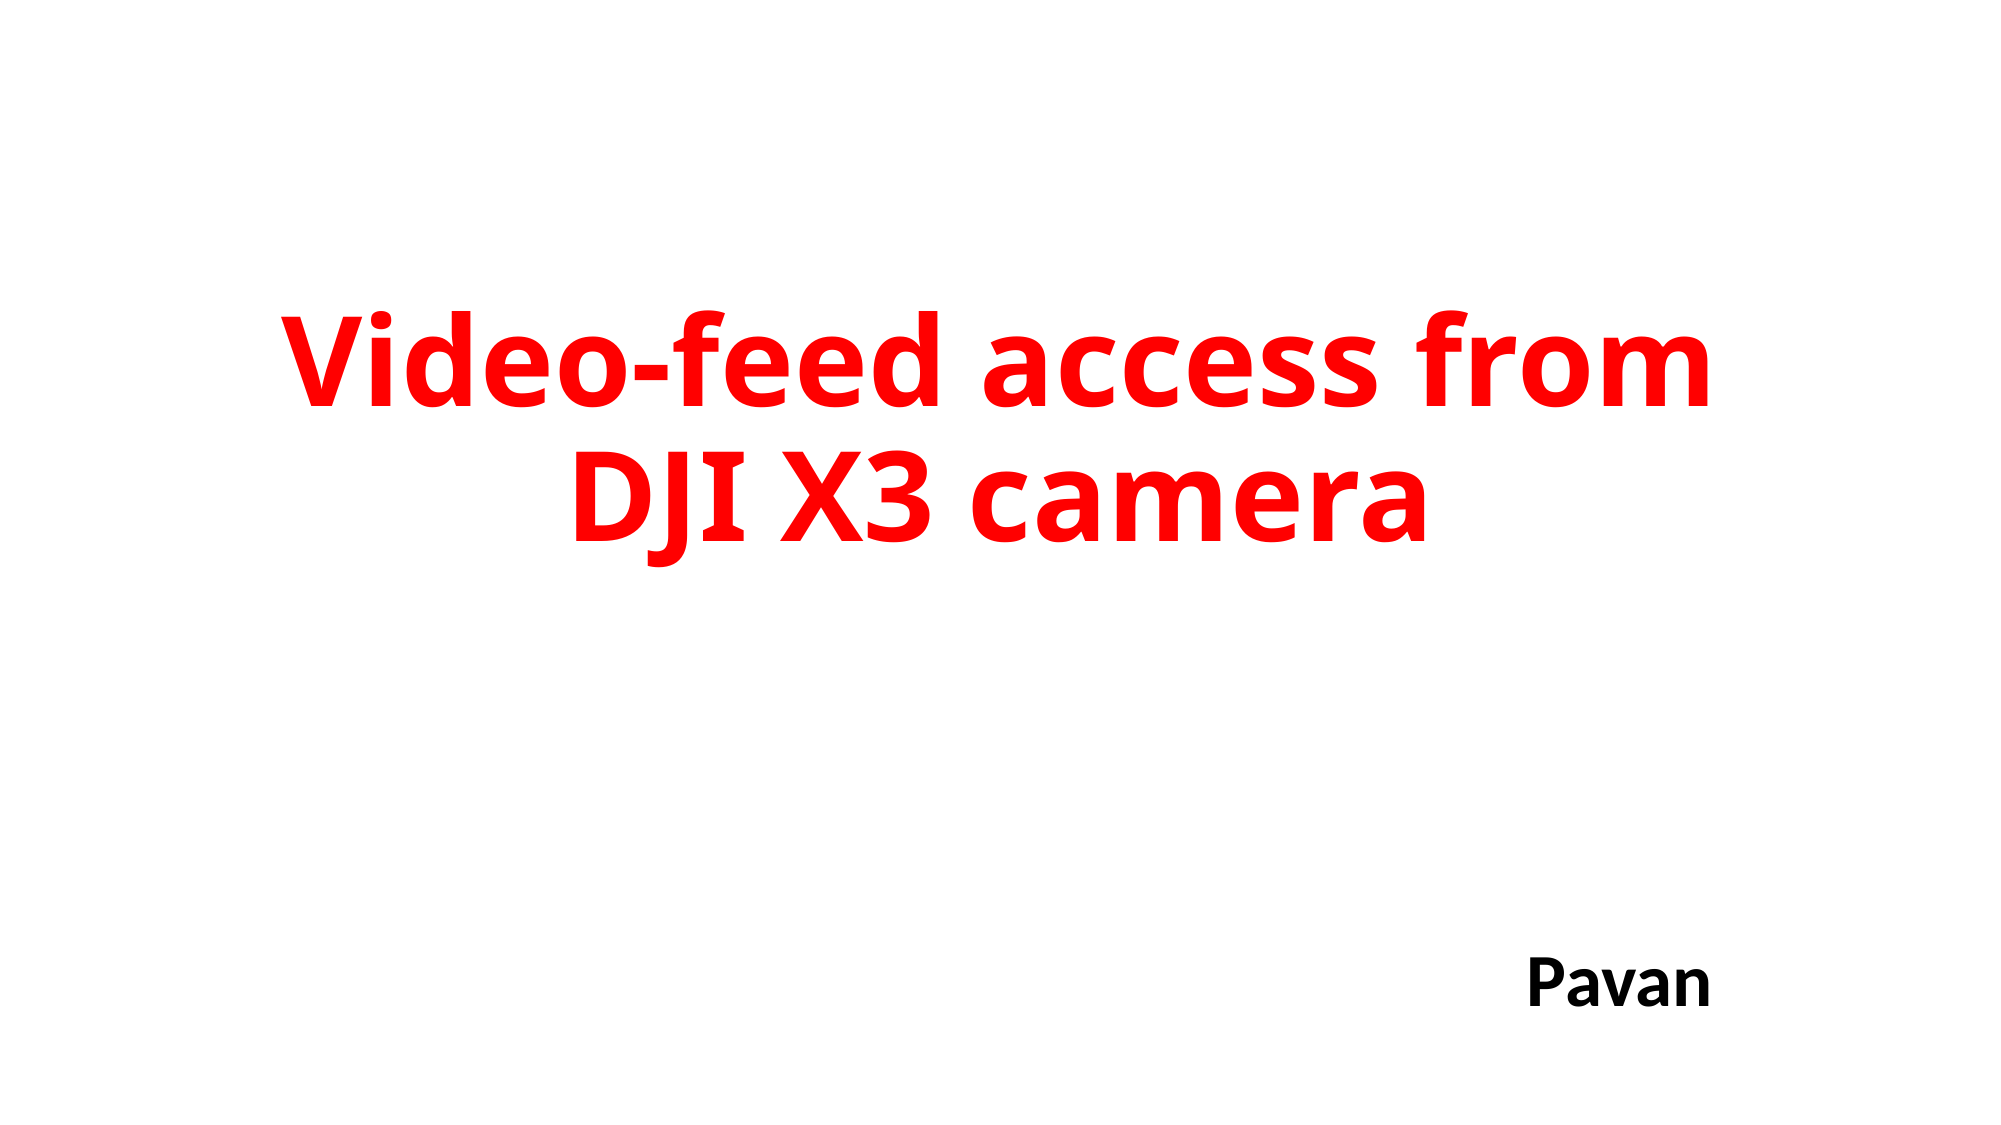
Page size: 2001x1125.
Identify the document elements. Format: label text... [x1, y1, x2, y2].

title Video-feed access from DJI X3 camera [249, 184, 1750, 576]
text_box Pavan [1338, 925, 1901, 1027]
